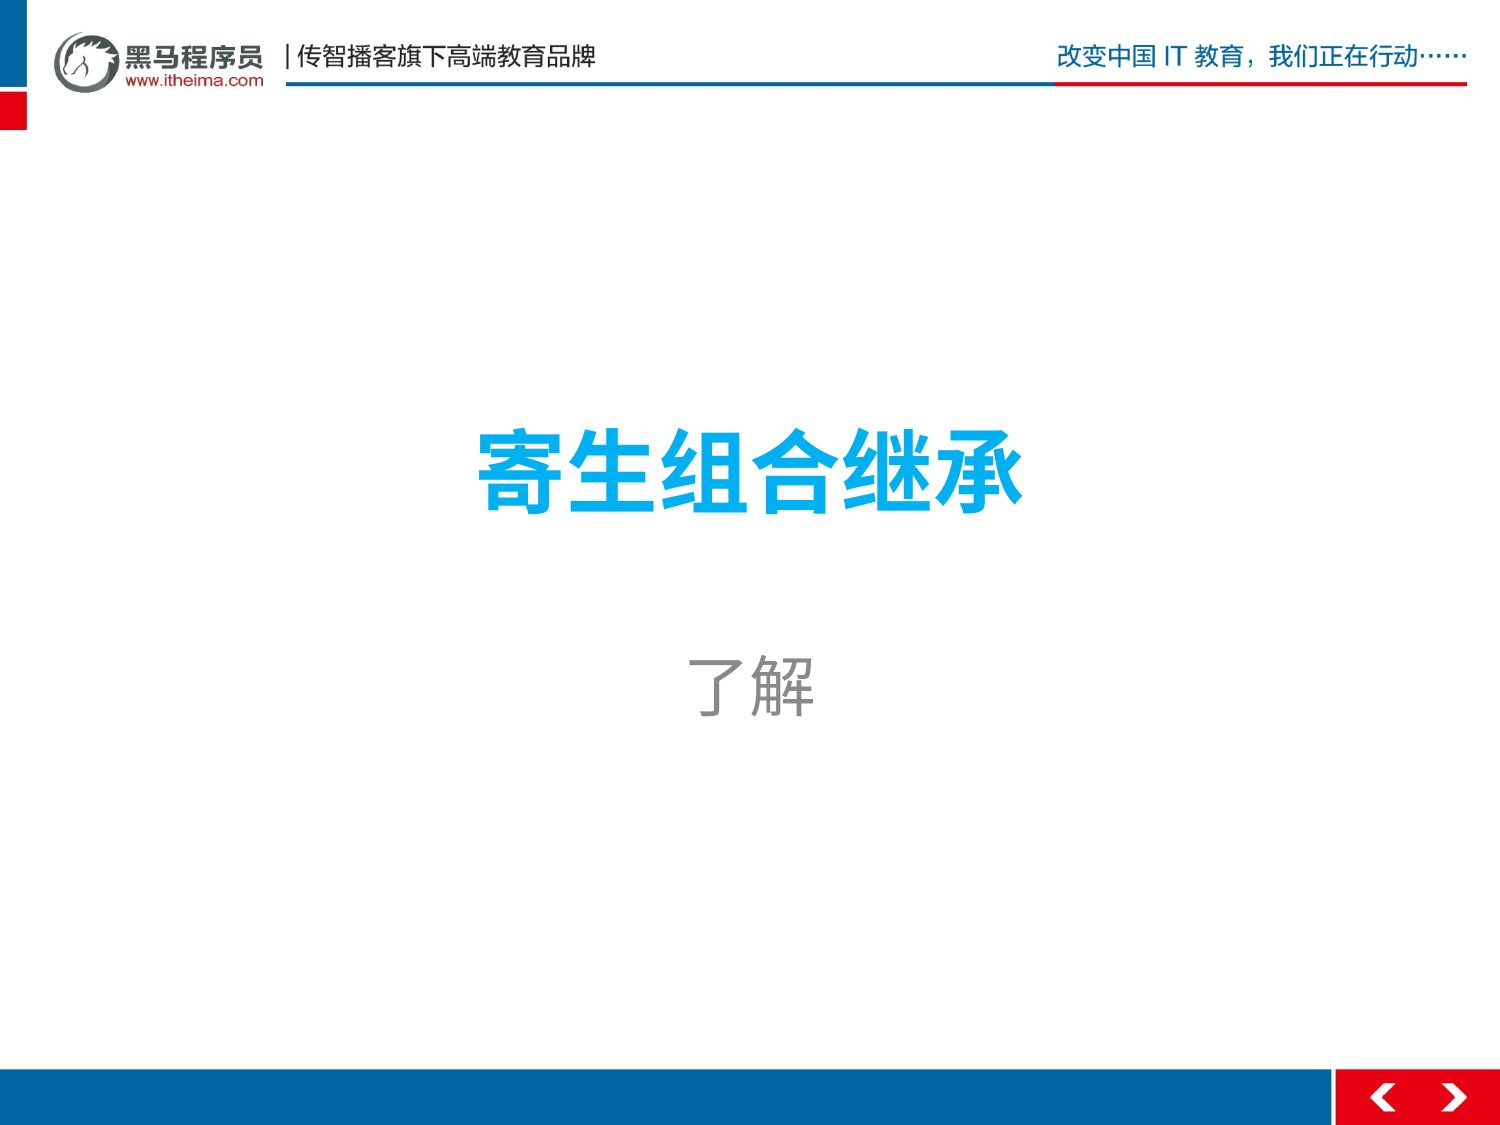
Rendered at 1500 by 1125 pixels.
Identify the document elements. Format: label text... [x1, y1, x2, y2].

picture [0, 0, 1500, 1125]
title 寄生组合继承 [112, 349, 1388, 591]
subtitle 了解 [225, 637, 1275, 925]
